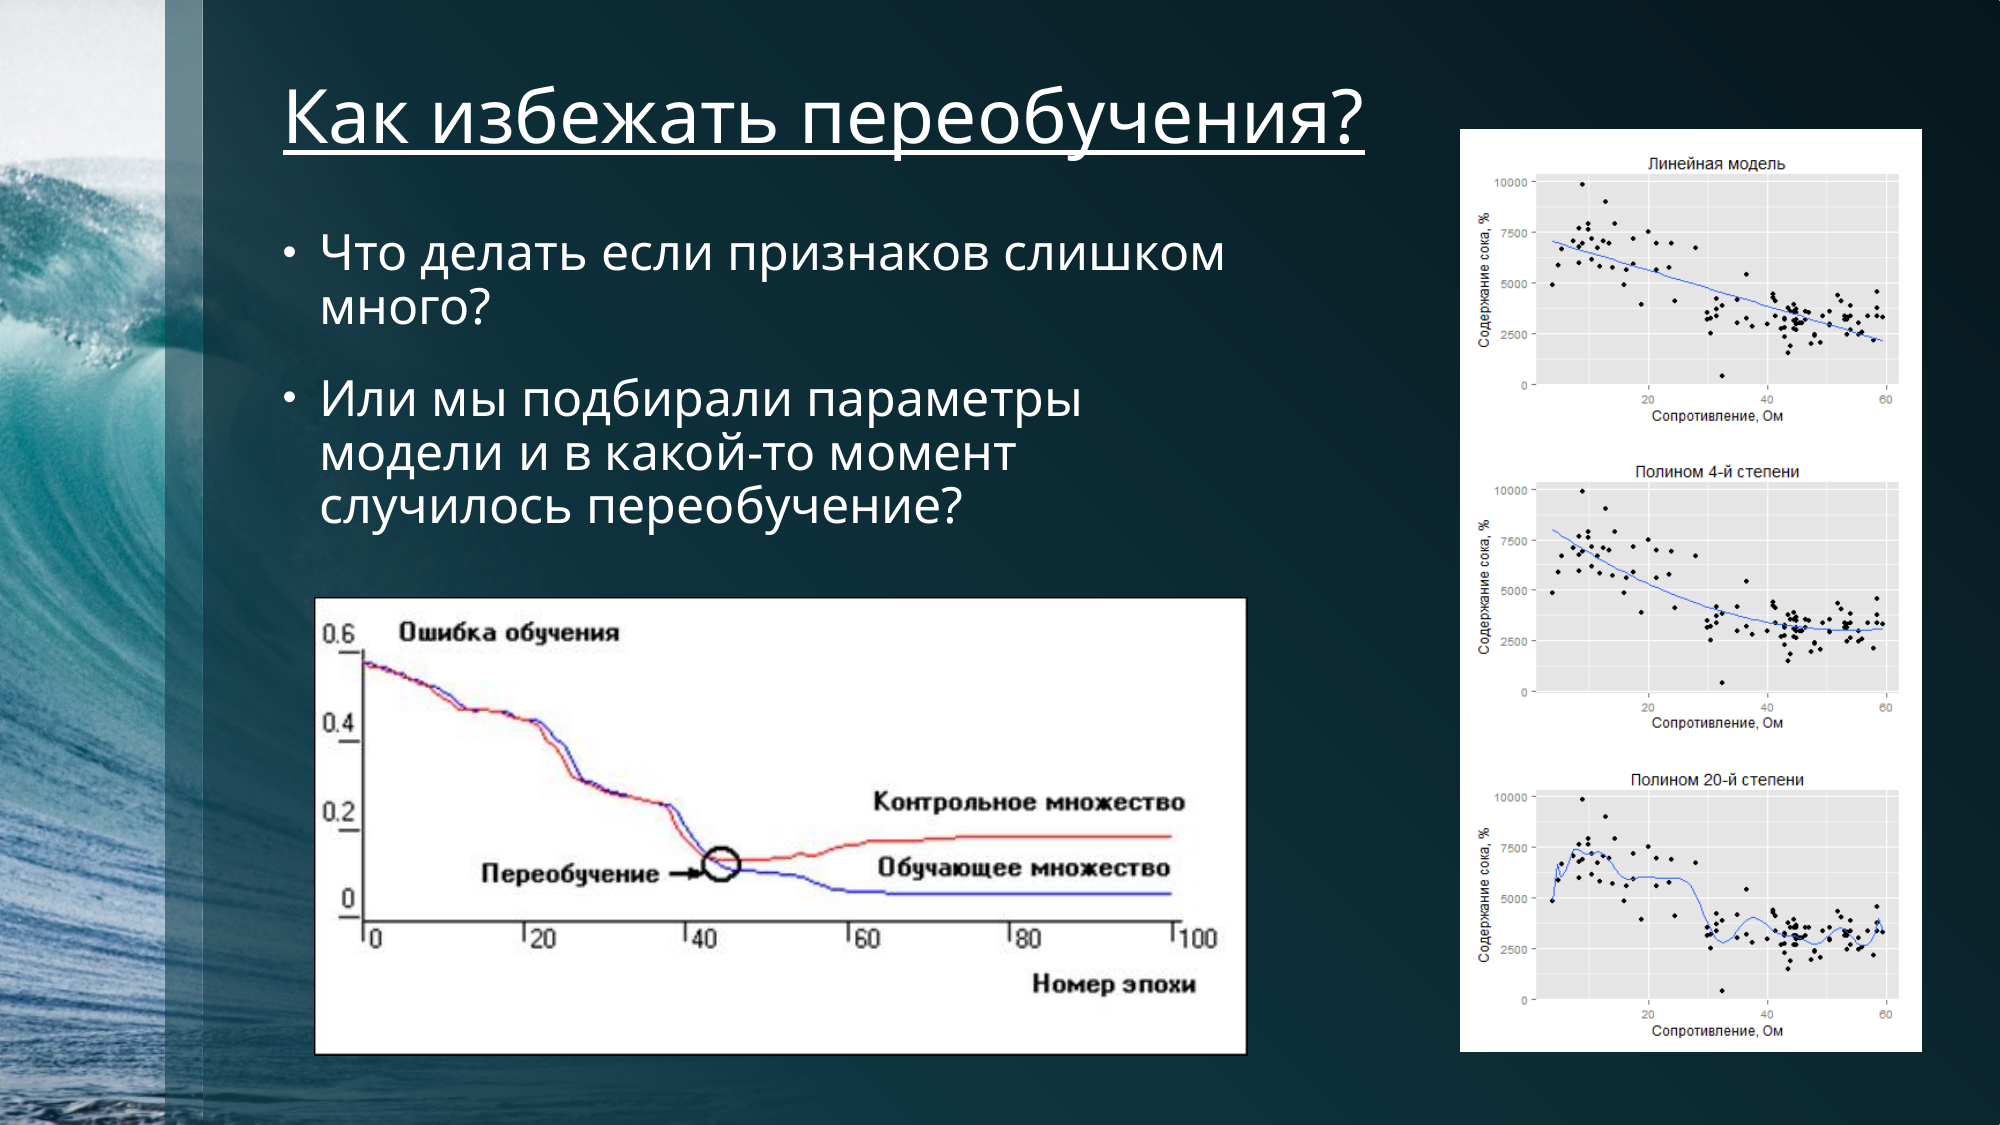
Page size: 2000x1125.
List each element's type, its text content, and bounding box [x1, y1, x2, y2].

title Как избежать переобучения? [267, 42, 1768, 168]
list Что делать если признаков слишком много? Или мы подбирали параметры модели и в какой-то момент случилось переобучение? [267, 219, 1284, 945]
picture [0, 0, 2000, 1125]
